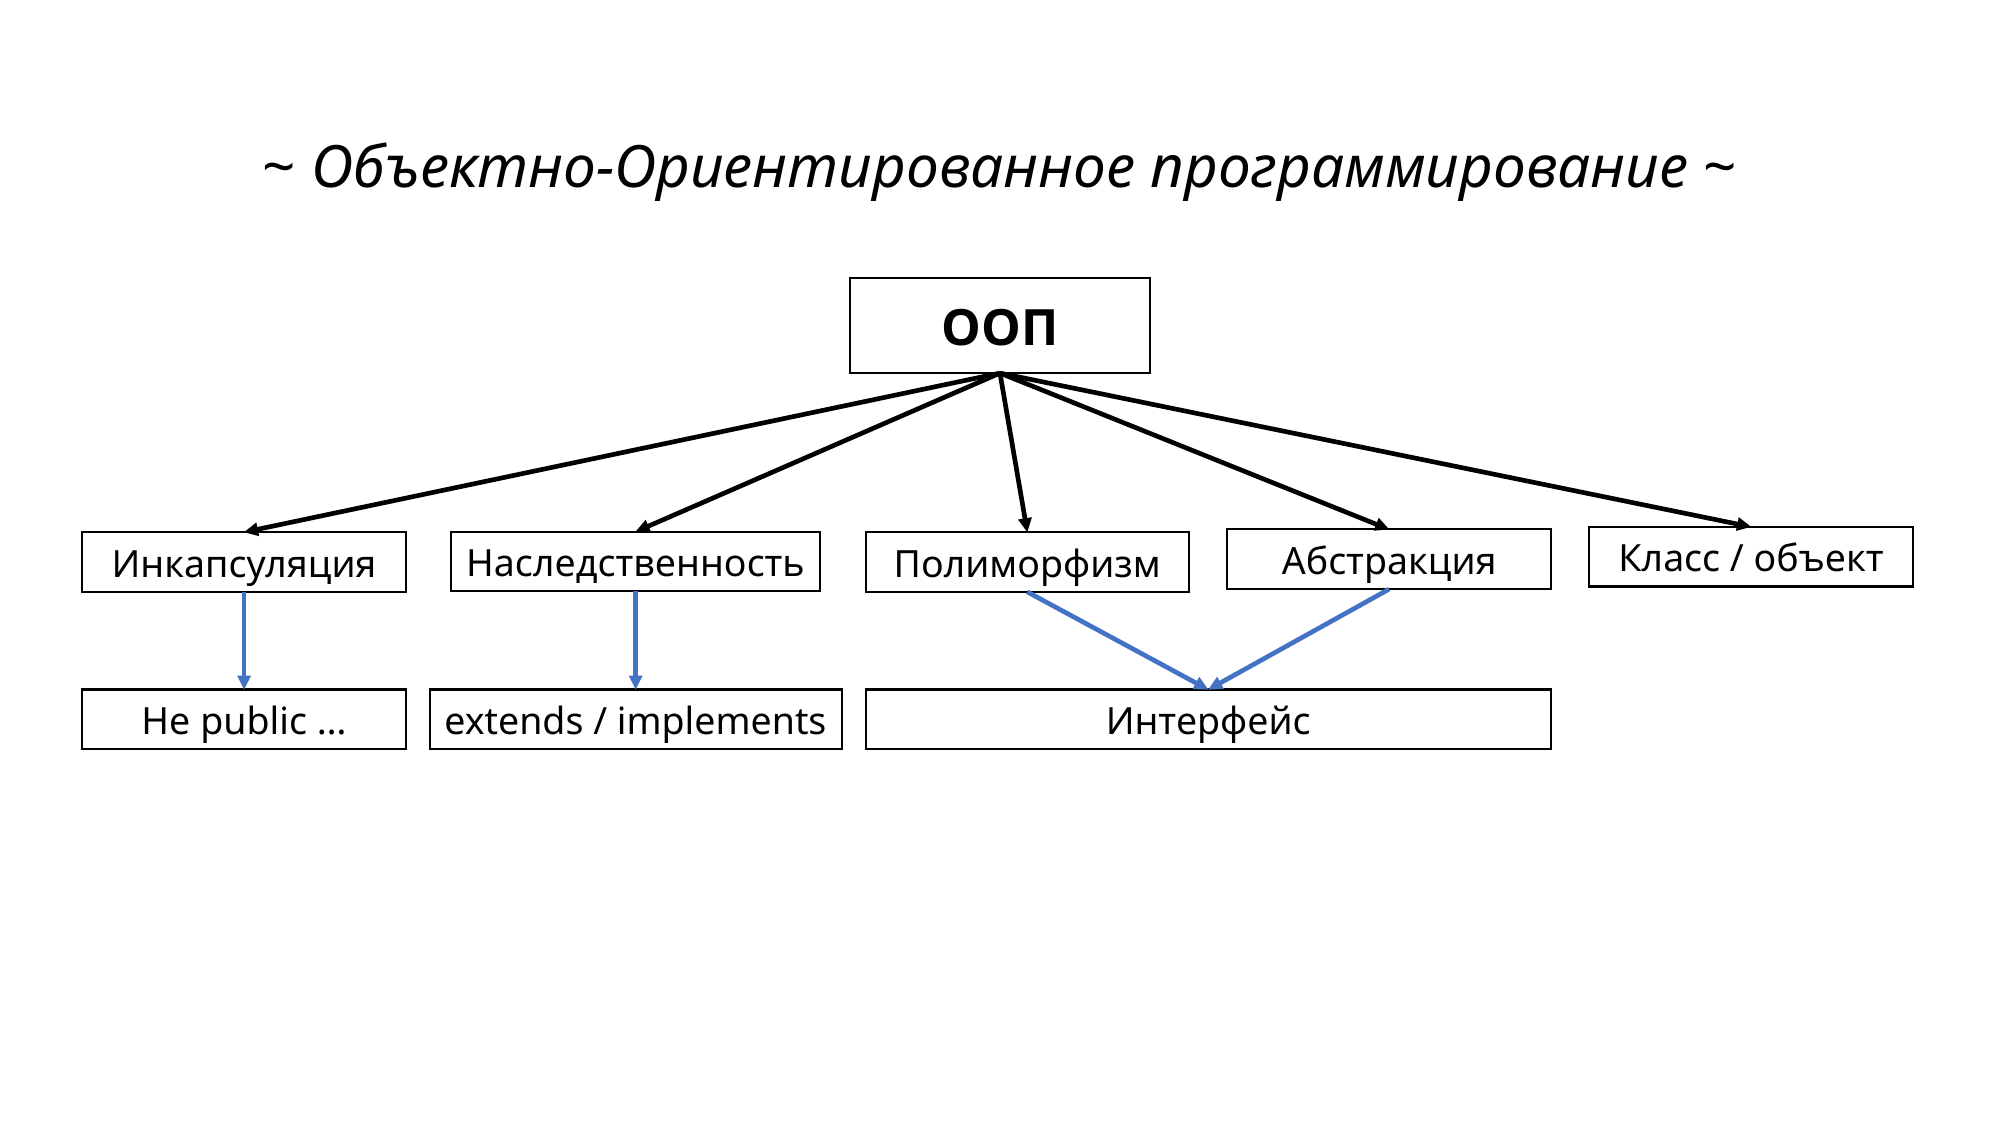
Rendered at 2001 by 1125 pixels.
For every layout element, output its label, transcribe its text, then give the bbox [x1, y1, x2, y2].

text_box Наследственность [450, 533, 821, 592]
text_box Интерфейс [865, 688, 1552, 750]
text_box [635, 373, 999, 532]
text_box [999, 373, 1751, 527]
title ~ Объектно-Ориентированное программирование ~ [137, 59, 1863, 278]
text_box Инкапсуляция [81, 531, 407, 593]
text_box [1208, 589, 1390, 690]
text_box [1027, 592, 1208, 690]
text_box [244, 373, 999, 533]
text_box Не public … [81, 688, 407, 750]
text_box extends / implements [429, 688, 843, 750]
text_box Абстракция [1226, 528, 1552, 590]
text_box Полиморфизм [865, 531, 1190, 593]
text_box ООП [849, 277, 1151, 373]
text_box Класс / объект [1588, 526, 1914, 588]
